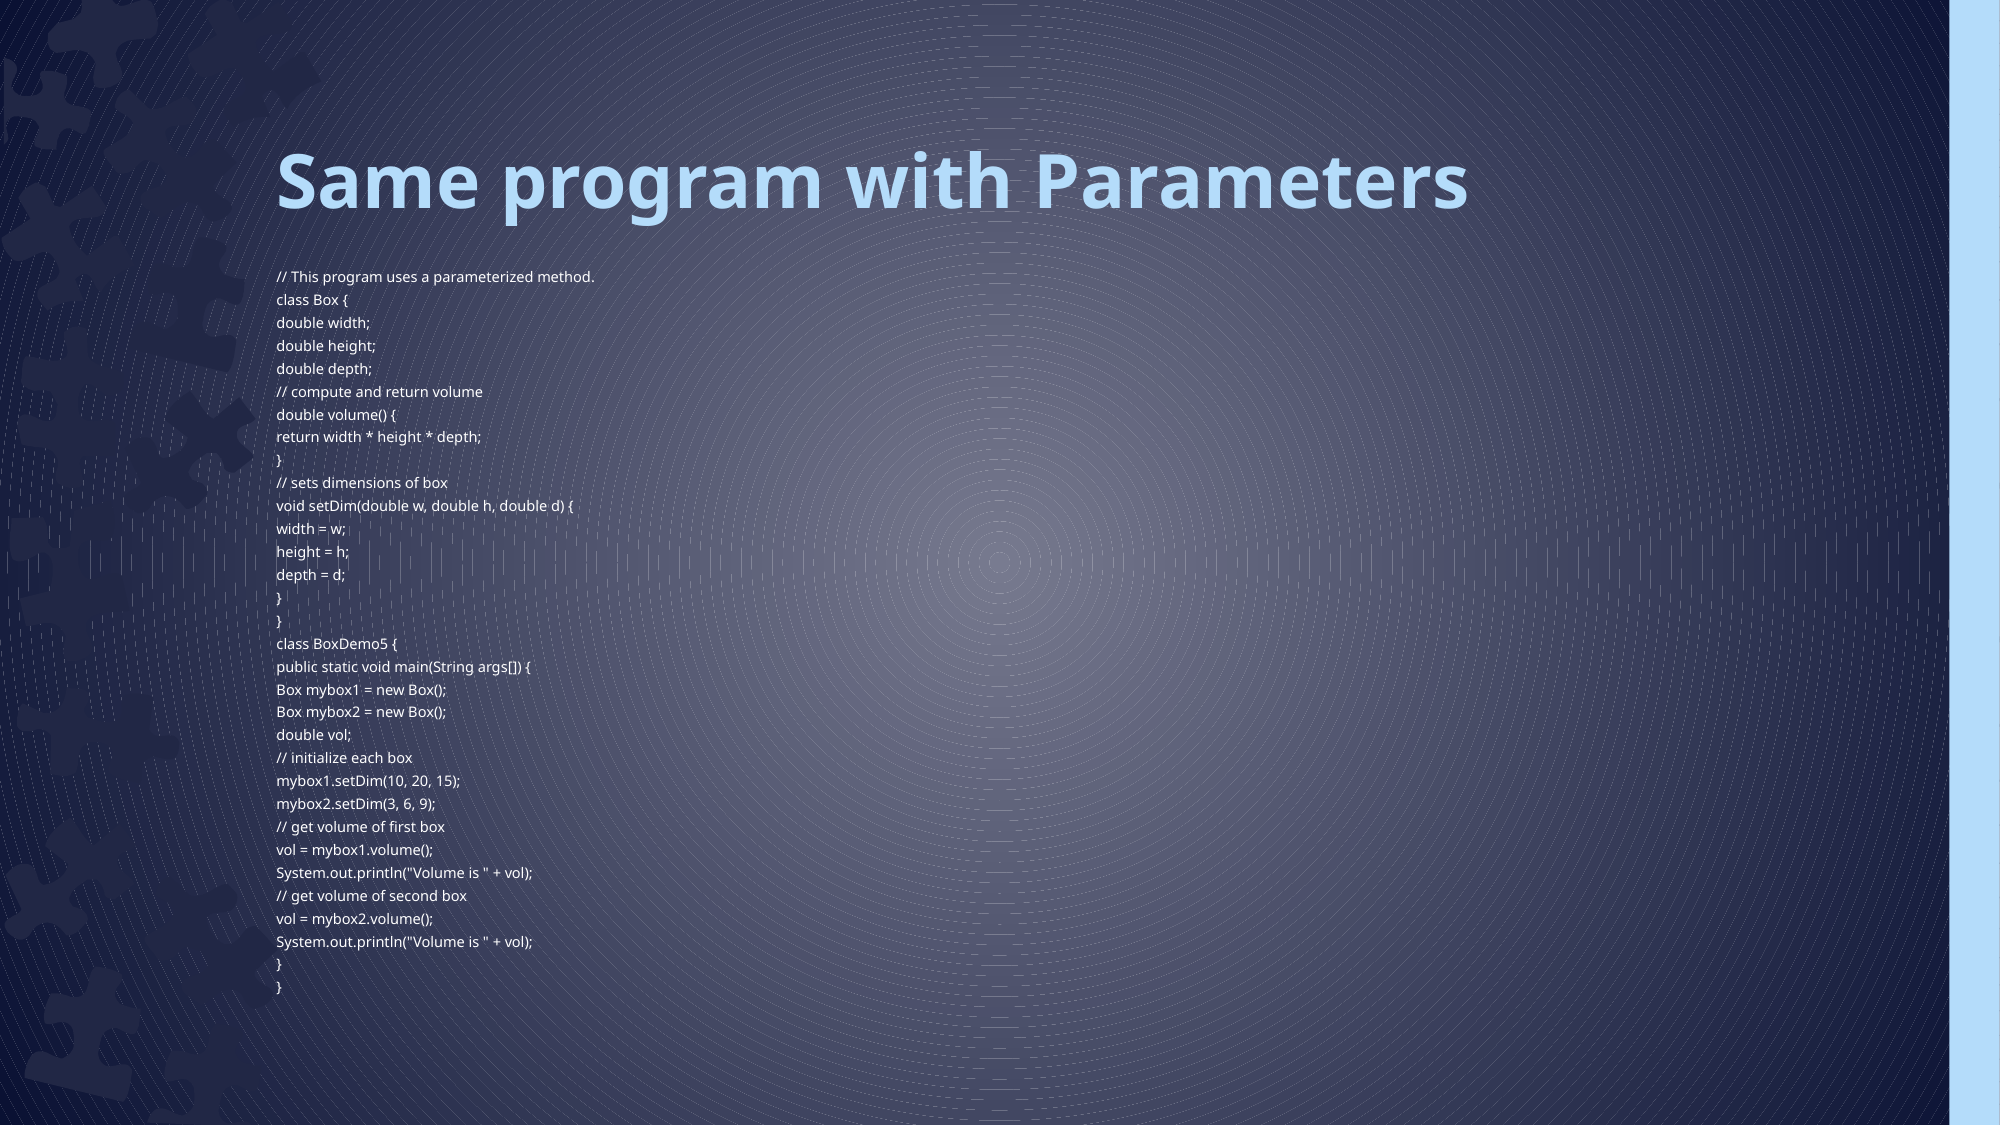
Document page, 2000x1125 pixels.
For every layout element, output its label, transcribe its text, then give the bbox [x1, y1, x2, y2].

title Same program with Parameters [261, 29, 1867, 233]
list // This program uses a parameterized method. class Box { double width; double height; double depth; // compute and return volume double volume() { return width * height * depth; } // sets dimensions of box void setDim(double w, double h, double d) { width = w; height = h; depth = d; } } class BoxDemo5 { public static void main(String args[]) { Box mybox1 = new Box(); Box mybox2 = new Box(); double vol; // initialize each box mybox1.setDim(10, 20, 15); mybox2.setDim(3, 6, 9); // get volume of first box vol = mybox1.volume(); System.out.println("Volume is " + vol); // get volume of second box vol = mybox2.volume(); System.out.println("Volume is " + vol); } } [261, 262, 1867, 1013]
